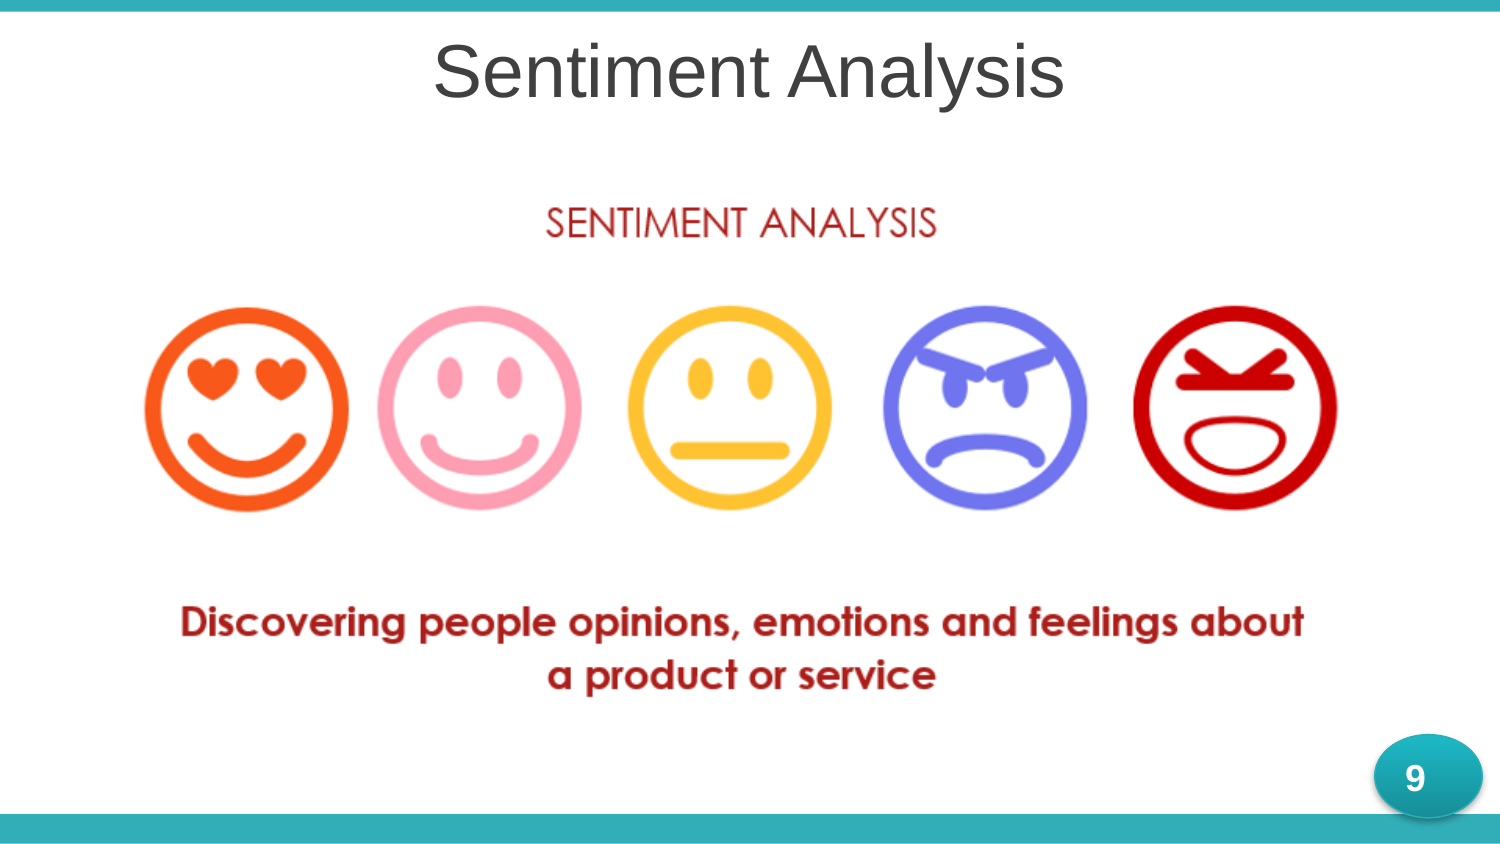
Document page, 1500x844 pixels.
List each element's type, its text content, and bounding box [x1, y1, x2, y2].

picture [102, 163, 1398, 741]
text_box 9 [1373, 733, 1484, 819]
list Sentiment Analysis [0, 20, 1500, 115]
